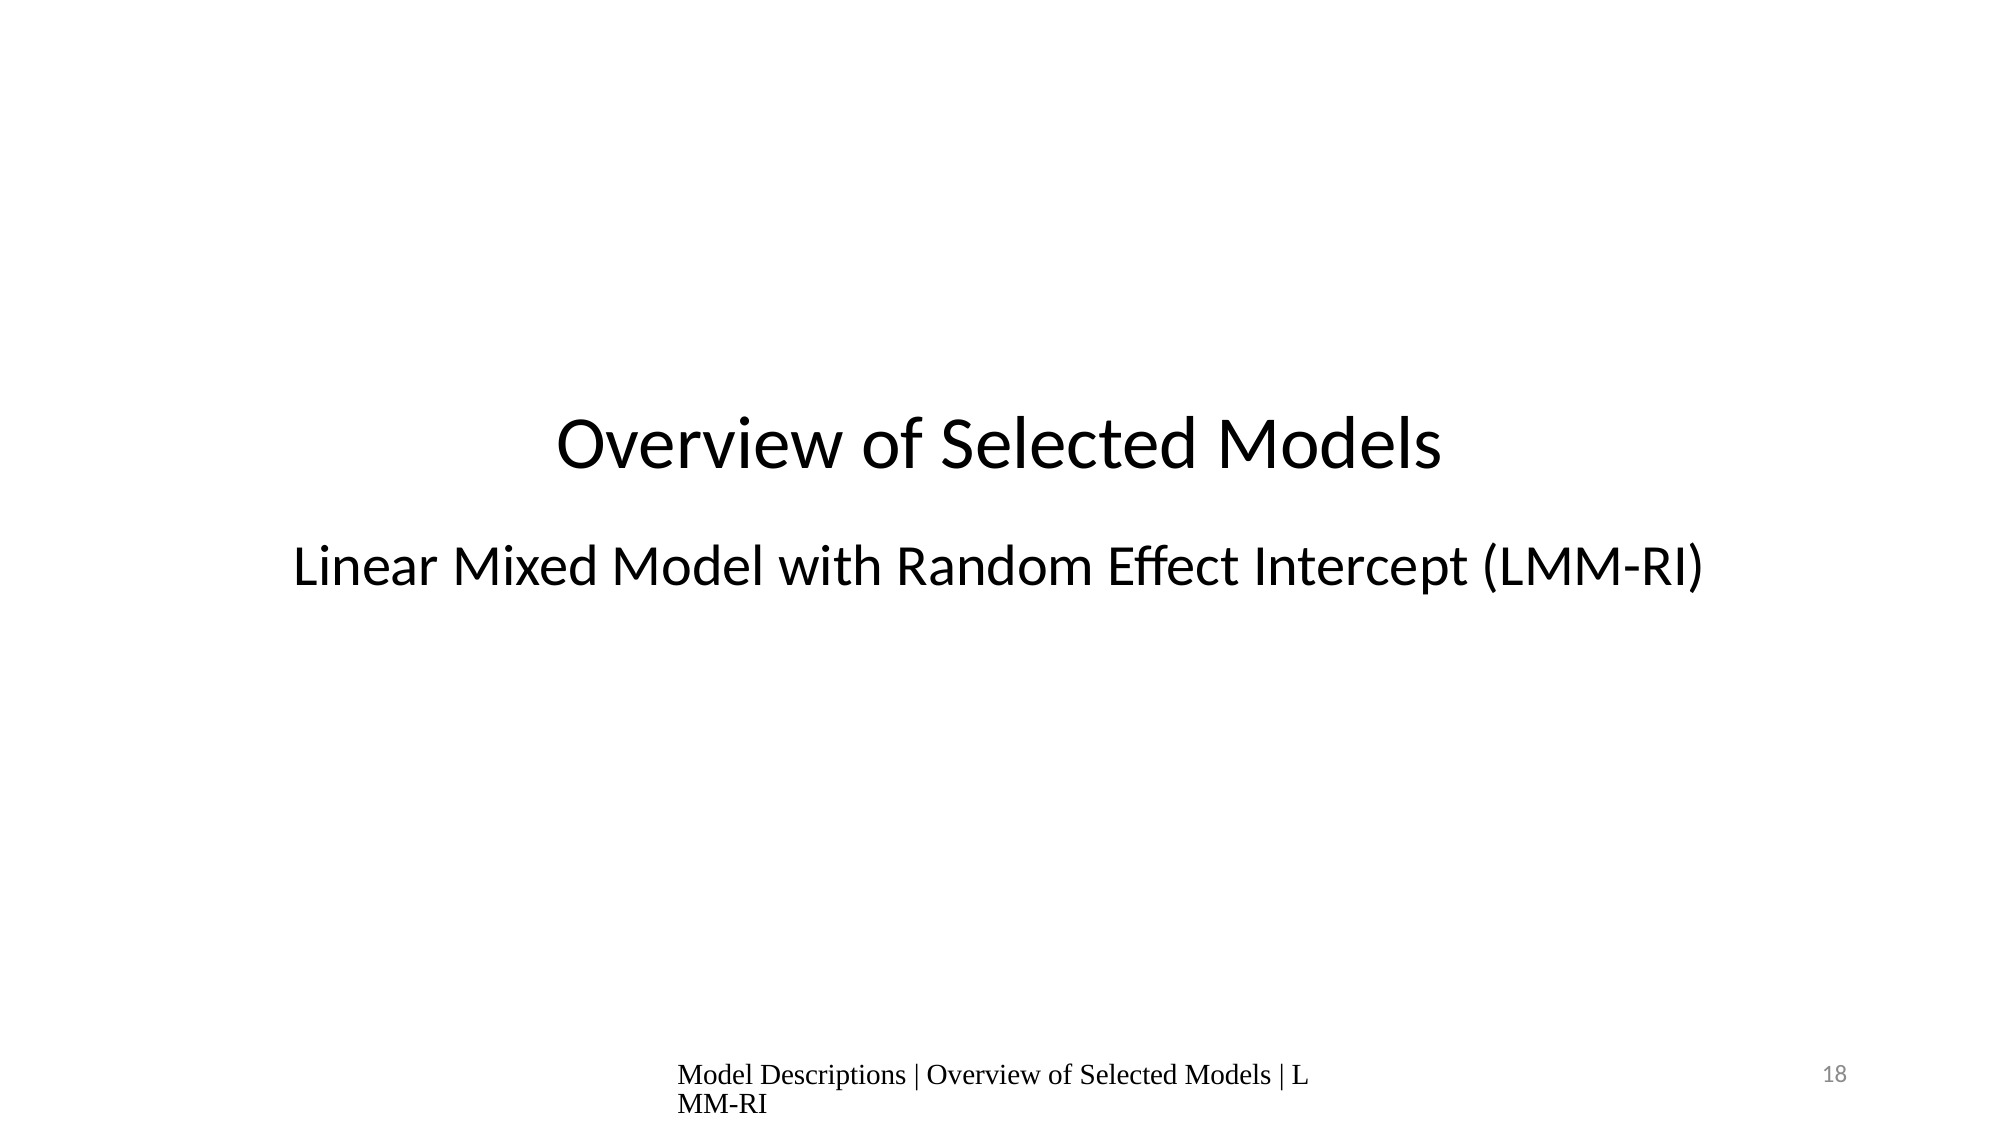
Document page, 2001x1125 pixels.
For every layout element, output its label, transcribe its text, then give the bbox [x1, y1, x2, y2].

text_box Linear Mixed Model with Random Effect Intercept (LMM-RI) [270, 519, 1730, 605]
slide_number 18 [1412, 1042, 1863, 1103]
footer Model Descriptions | Overview of Selected Models | LMM-RI [662, 1042, 1338, 1103]
text_box Overview of Selected Models [457, 386, 1543, 491]
